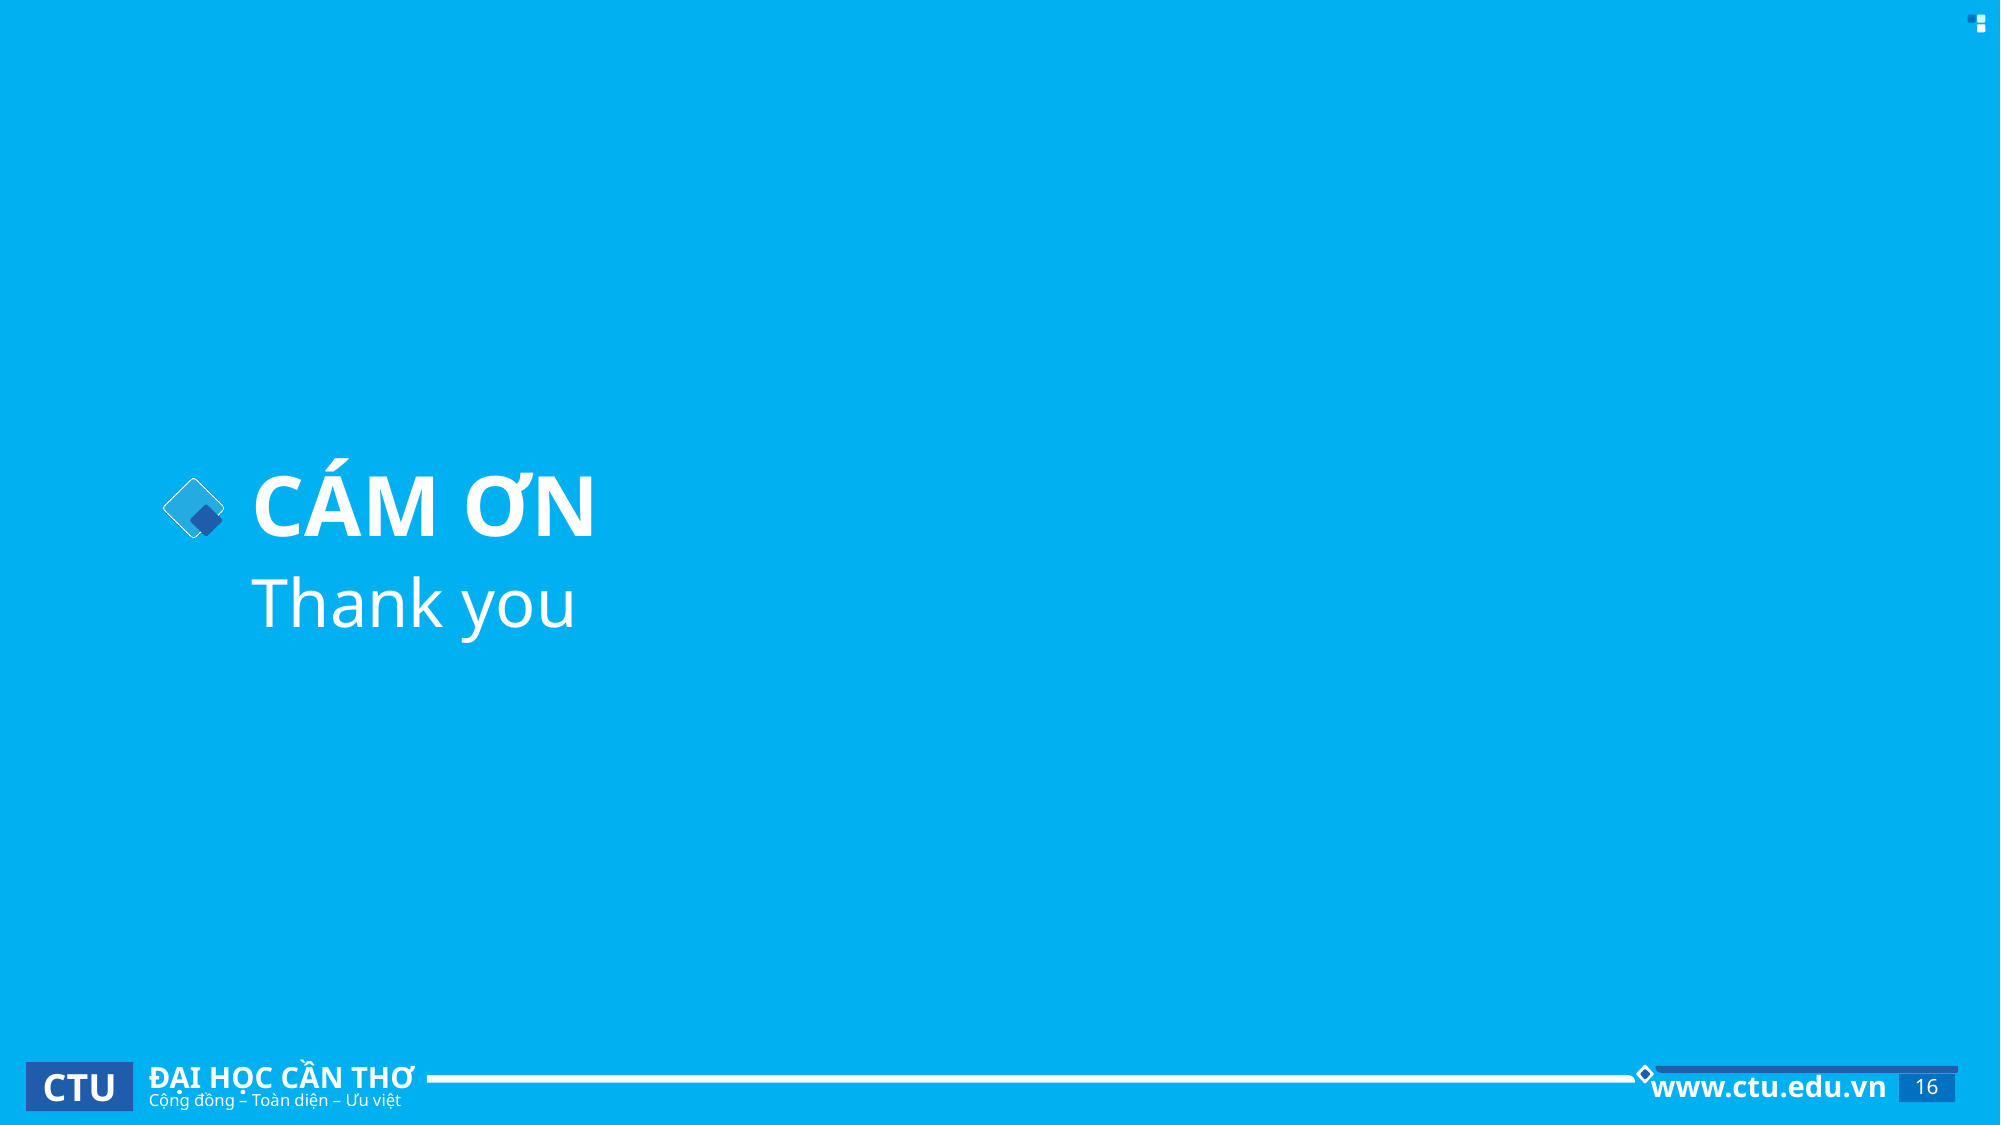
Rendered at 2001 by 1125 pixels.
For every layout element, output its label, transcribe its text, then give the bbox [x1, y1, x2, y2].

subtitle Thank you [236, 562, 1883, 694]
title CÁM ƠN [236, 290, 1883, 562]
picture [164, 479, 223, 537]
